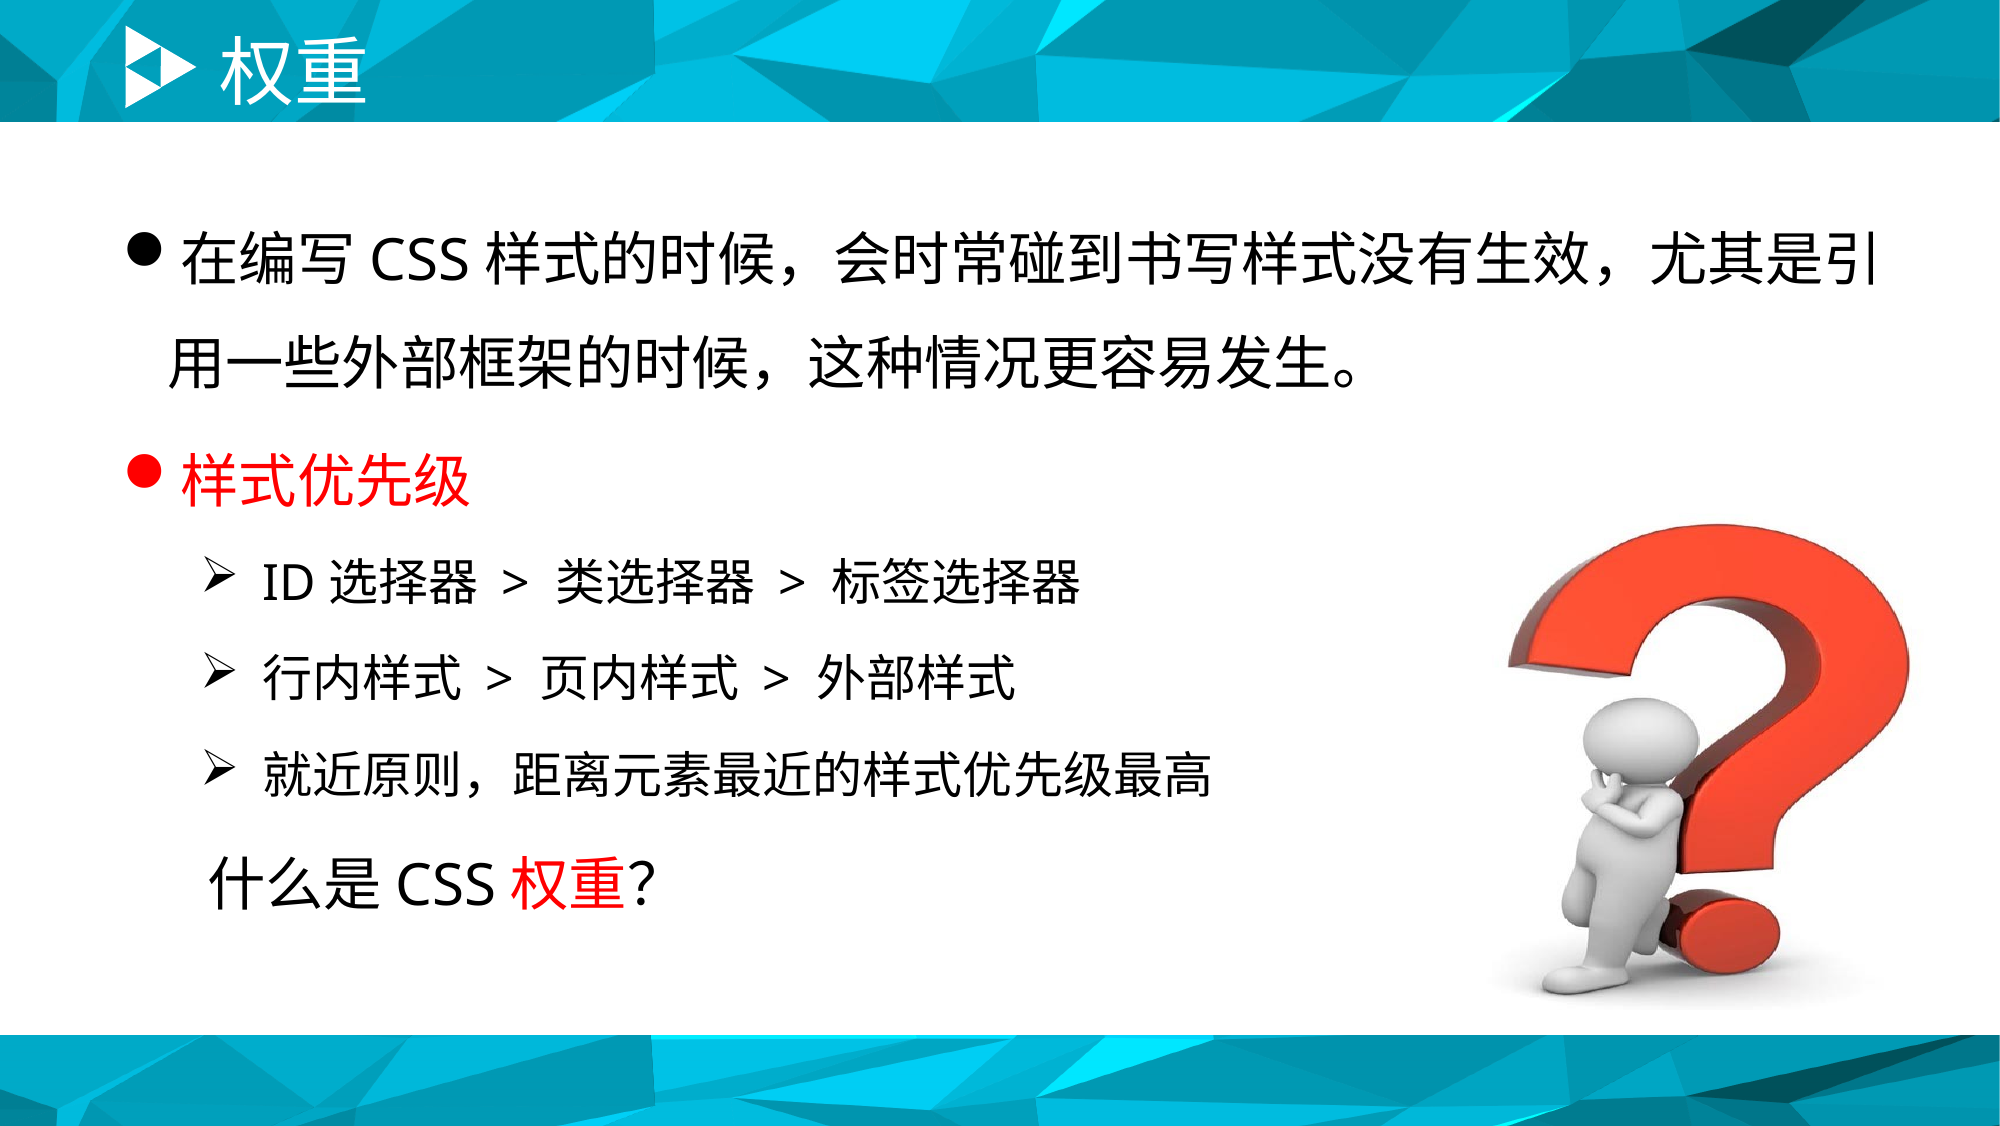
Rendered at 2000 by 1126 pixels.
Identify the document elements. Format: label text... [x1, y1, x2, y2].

list 在编写CSS样式的时候，会时常碰到书写样式没有生效，尤其是引用一些外部框架的时候，这种情况更容易发生。 样式优先级 ID选择器 > 类选择器 > 标签选择器 行内样式 > 页内样式 > 外部样式 就近原则，距离元素最近的样式优先级最高 [104, 178, 1927, 978]
picture [0, 0, 2000, 122]
text_box 什么是CSS权重？ [192, 839, 1043, 925]
picture [1469, 501, 1950, 1010]
title 权重 [201, 24, 1927, 127]
picture [0, 1035, 2000, 1126]
